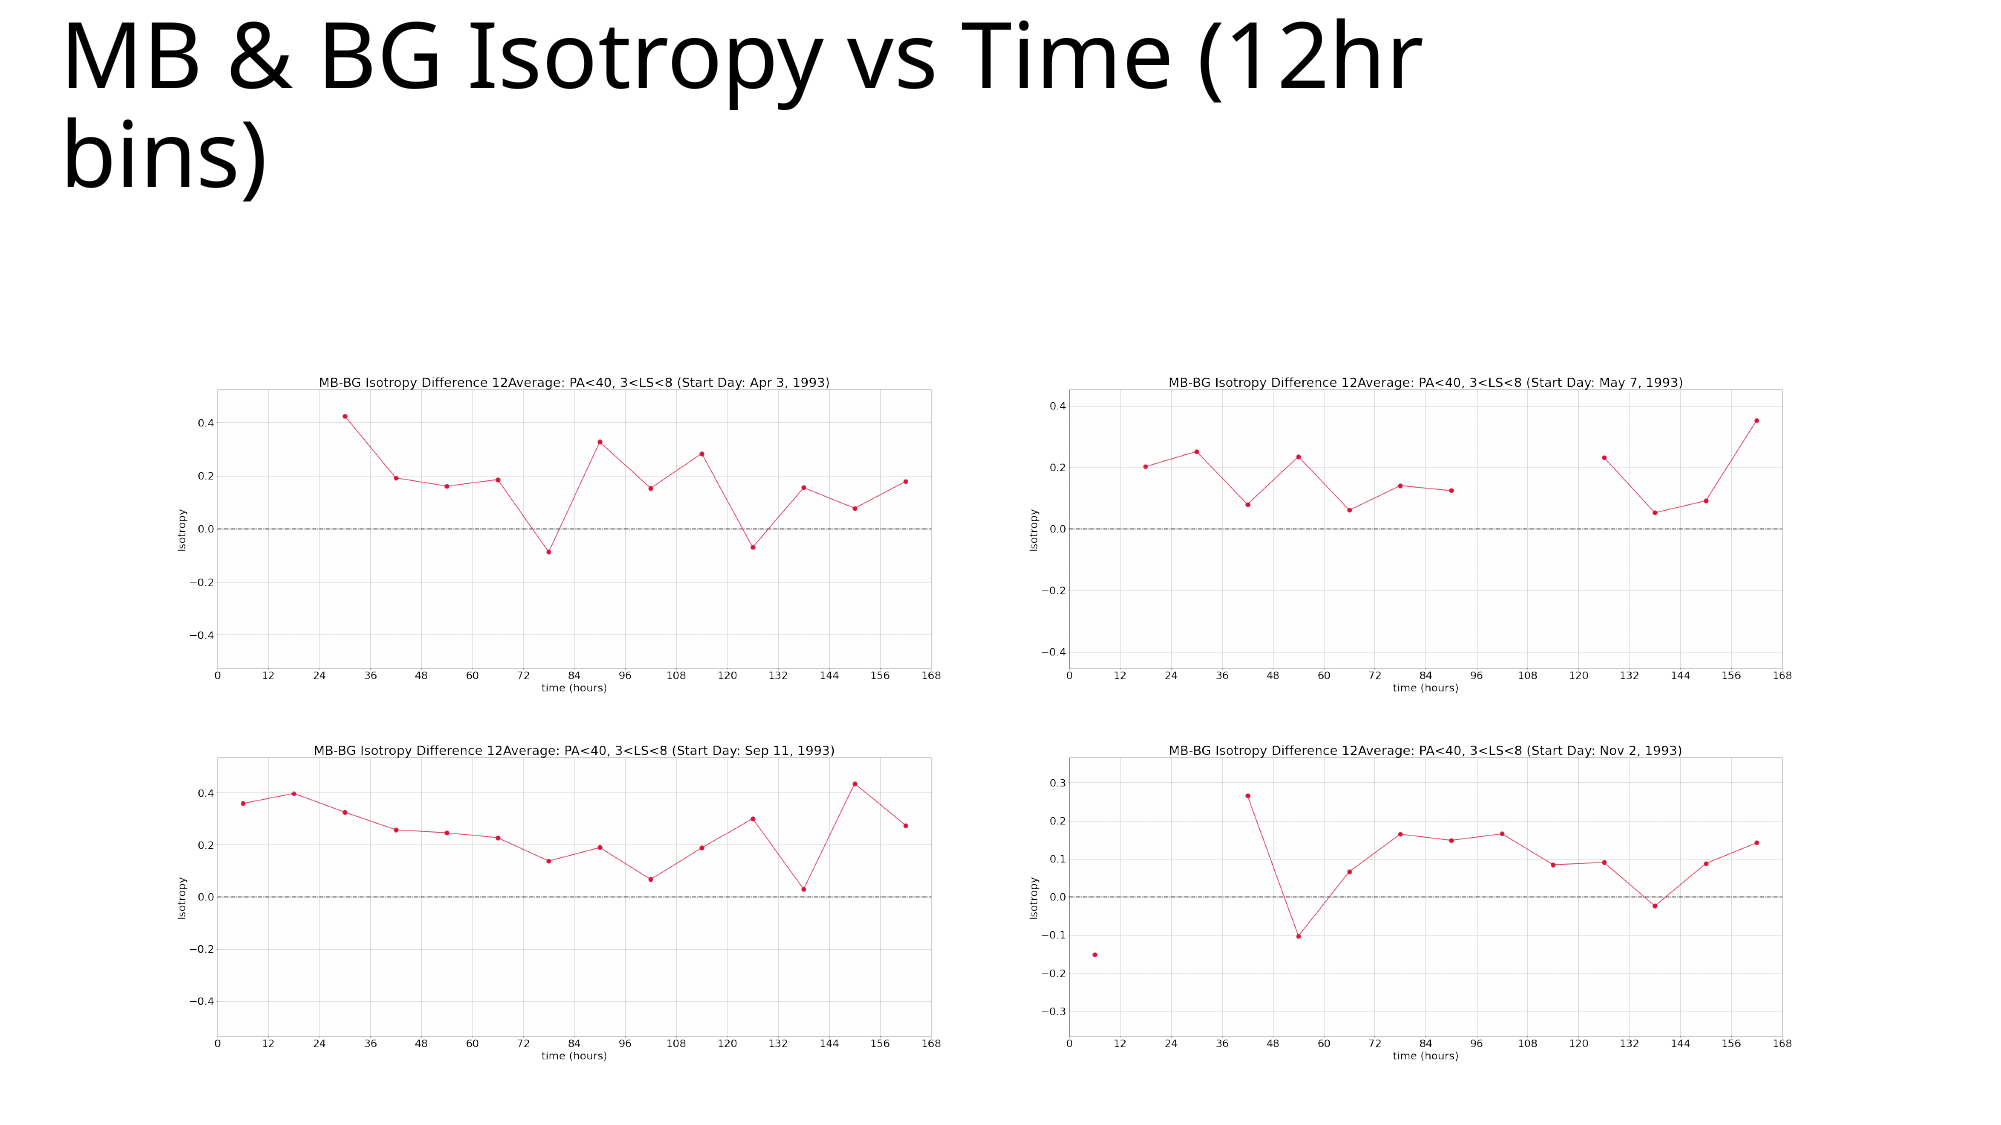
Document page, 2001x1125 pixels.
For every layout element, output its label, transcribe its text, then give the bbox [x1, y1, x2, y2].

picture [102, 345, 1874, 1082]
title MB & BG Isotropy vs Time (12hr bins) [45, 0, 1479, 218]
